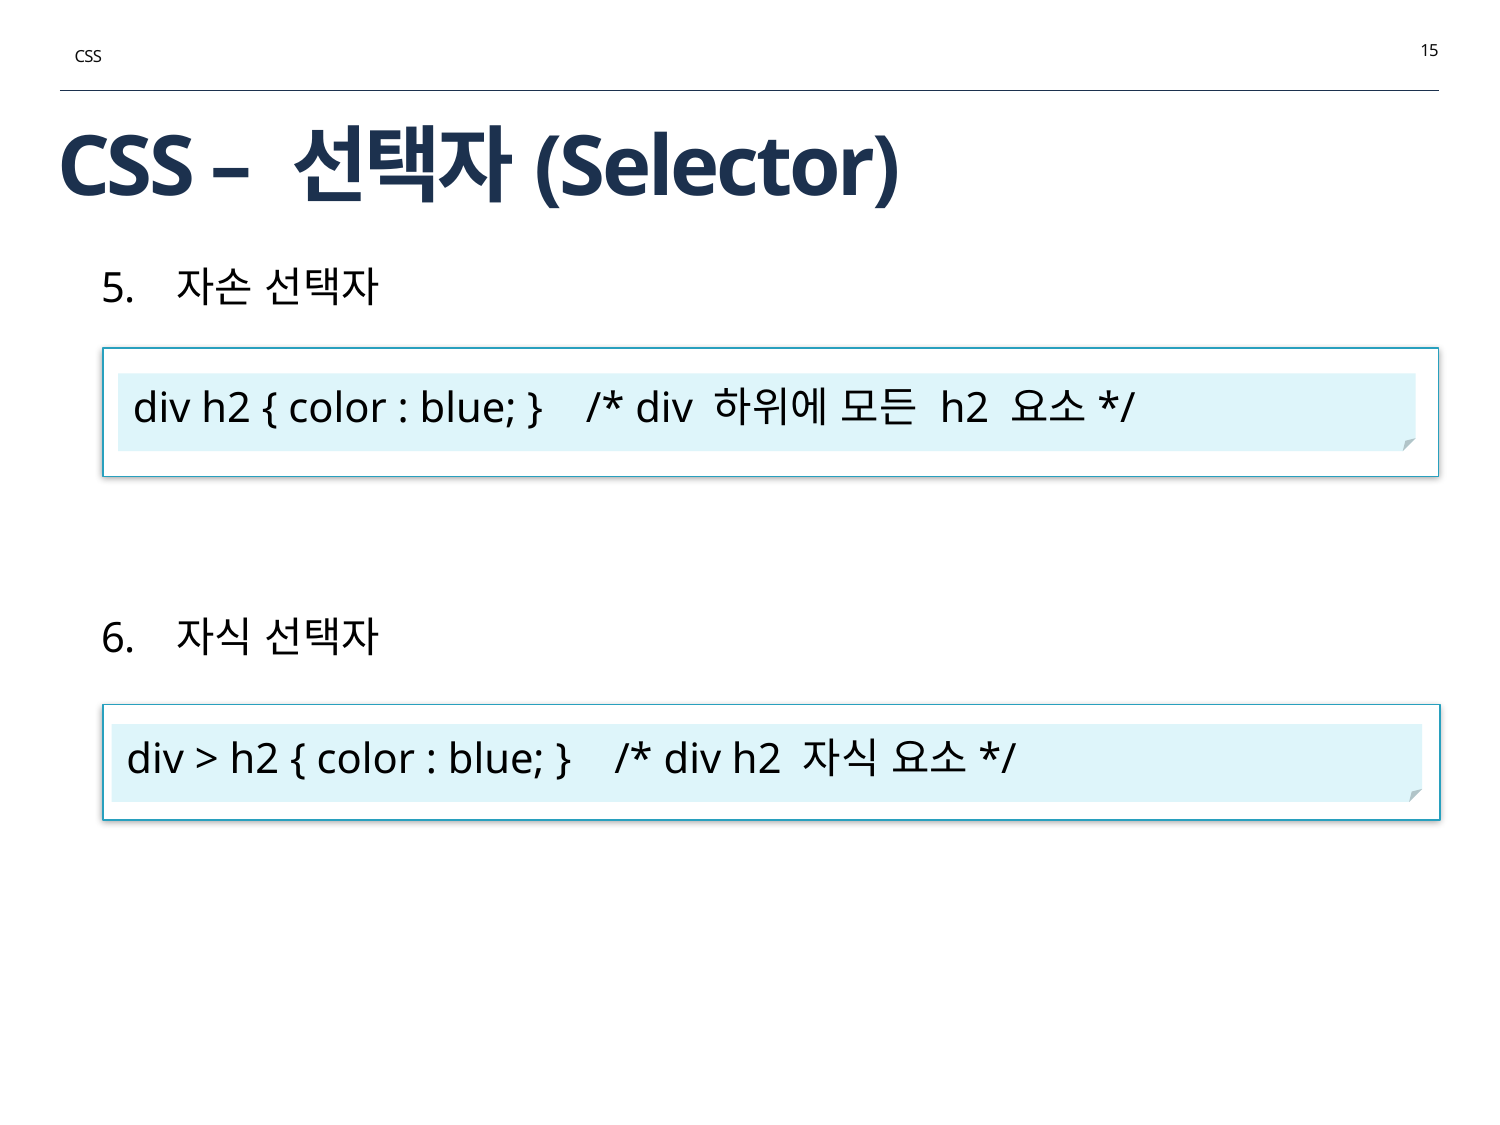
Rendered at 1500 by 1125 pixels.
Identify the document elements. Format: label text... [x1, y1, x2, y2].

text_box 15 [1193, 32, 1454, 70]
text_box 자손 선택자 자식 선택자 [59, 253, 1416, 777]
text_box [102, 704, 1441, 821]
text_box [102, 347, 1439, 477]
text_box CSS [59, 38, 320, 74]
text_box div > h2 { color : blue; } /* div h2 자식 요소*/ [111, 724, 1423, 802]
title CSS – 선택자(Selector) [42, 114, 1432, 211]
